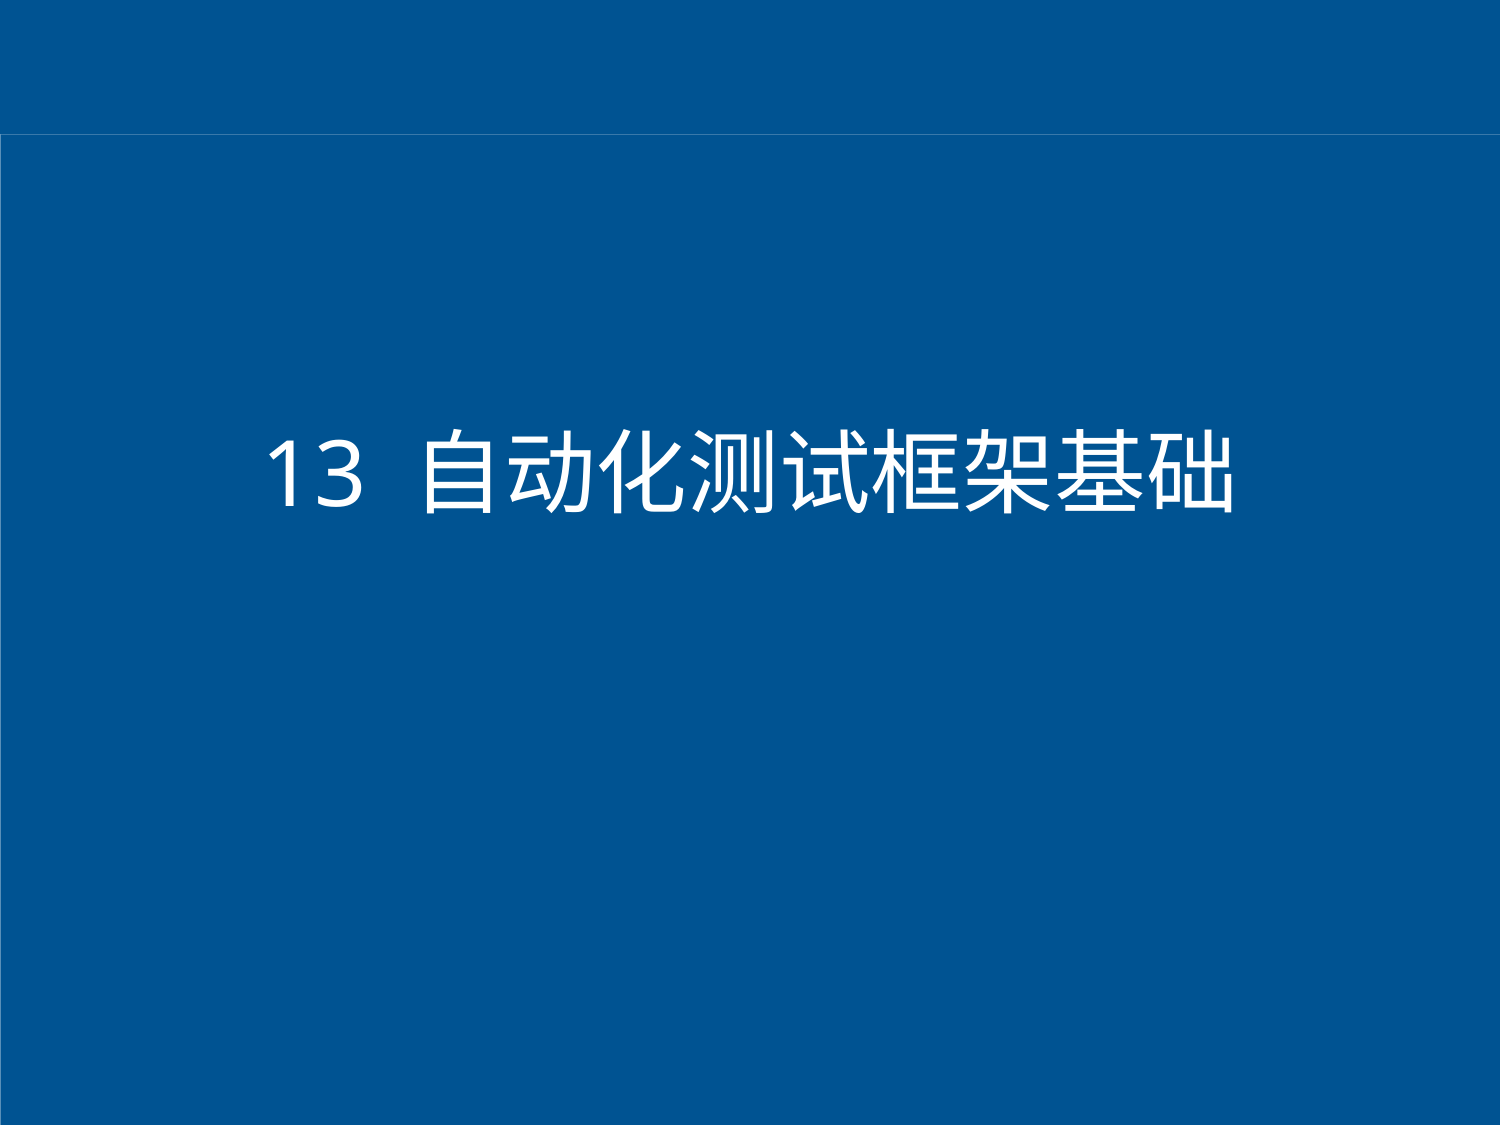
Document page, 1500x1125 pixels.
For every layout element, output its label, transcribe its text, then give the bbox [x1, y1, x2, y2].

title 13 自动化测试框架基础 [112, 349, 1388, 591]
